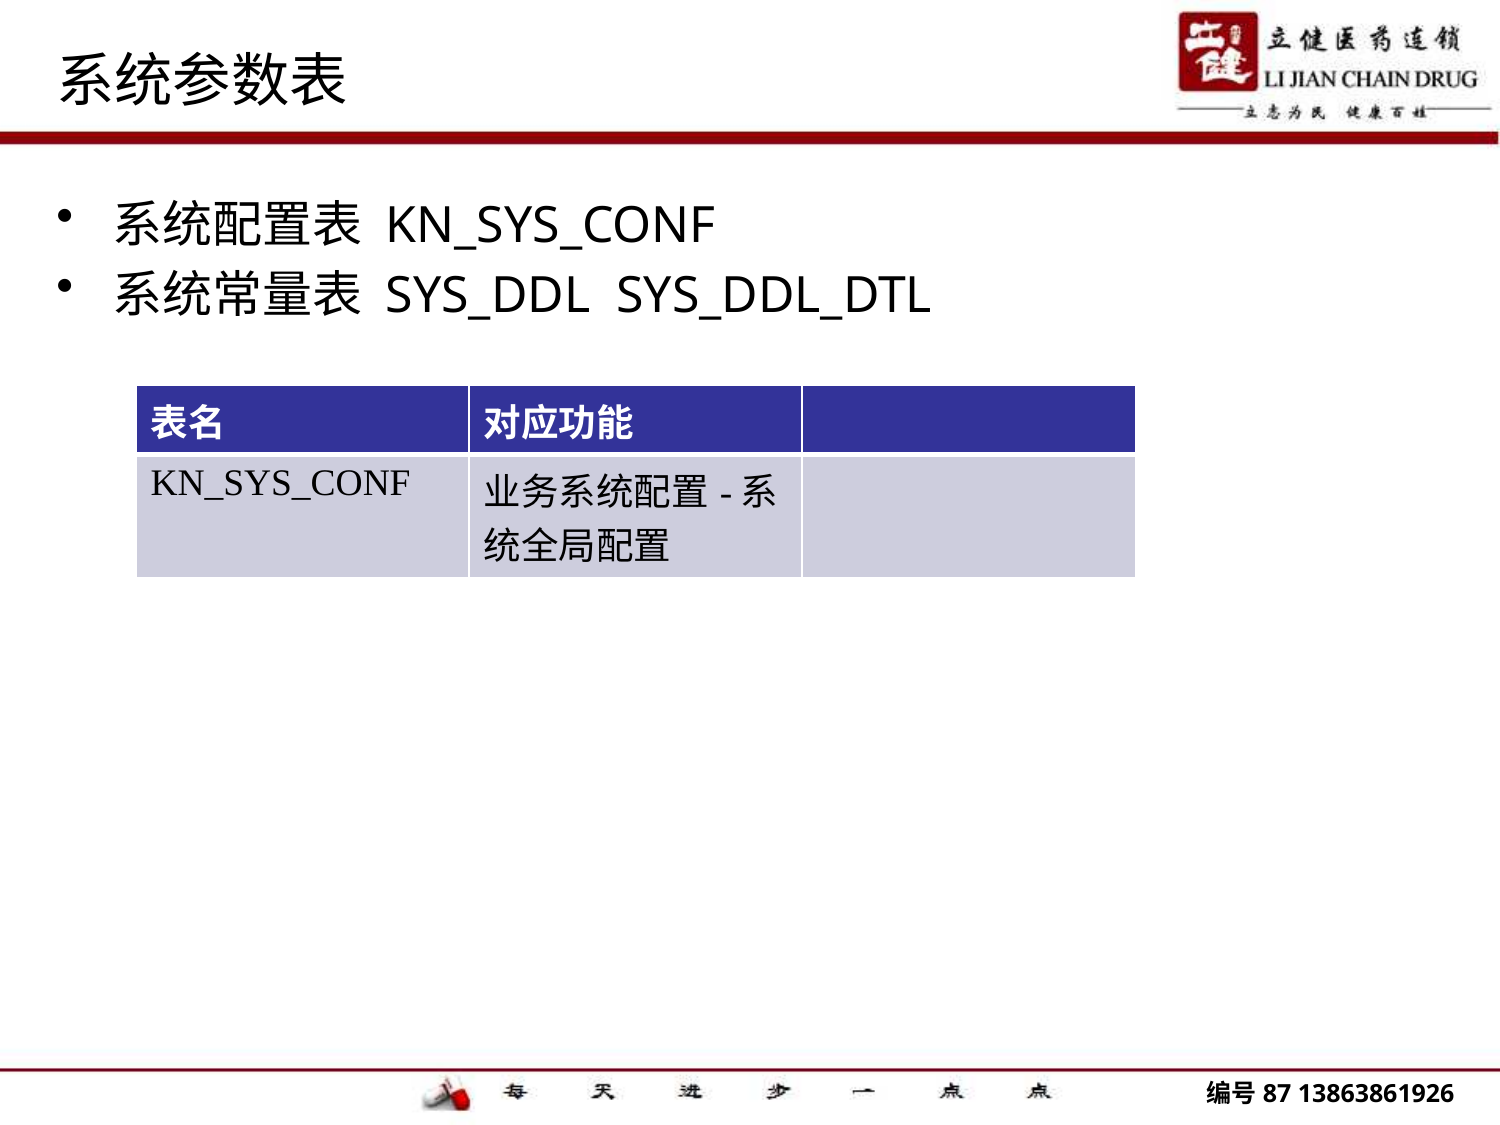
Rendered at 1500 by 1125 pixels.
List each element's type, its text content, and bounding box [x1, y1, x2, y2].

table_header [803, 386, 1135, 452]
title 系统参数表 [41, 19, 1152, 138]
table_header 对应功能 [470, 386, 801, 452]
table_cell [803, 457, 1135, 577]
picture [0, 0, 1500, 1125]
list 系统配置表 KN_SYS_CONF 系统常量表 SYS_DDL SYS_DDL_DTL [41, 184, 1471, 1059]
table_cell KN_SYS_CONF [137, 457, 468, 577]
table_cell 业务系统配置-系统全局配置 [470, 457, 801, 577]
table_header 表名 [137, 386, 468, 452]
